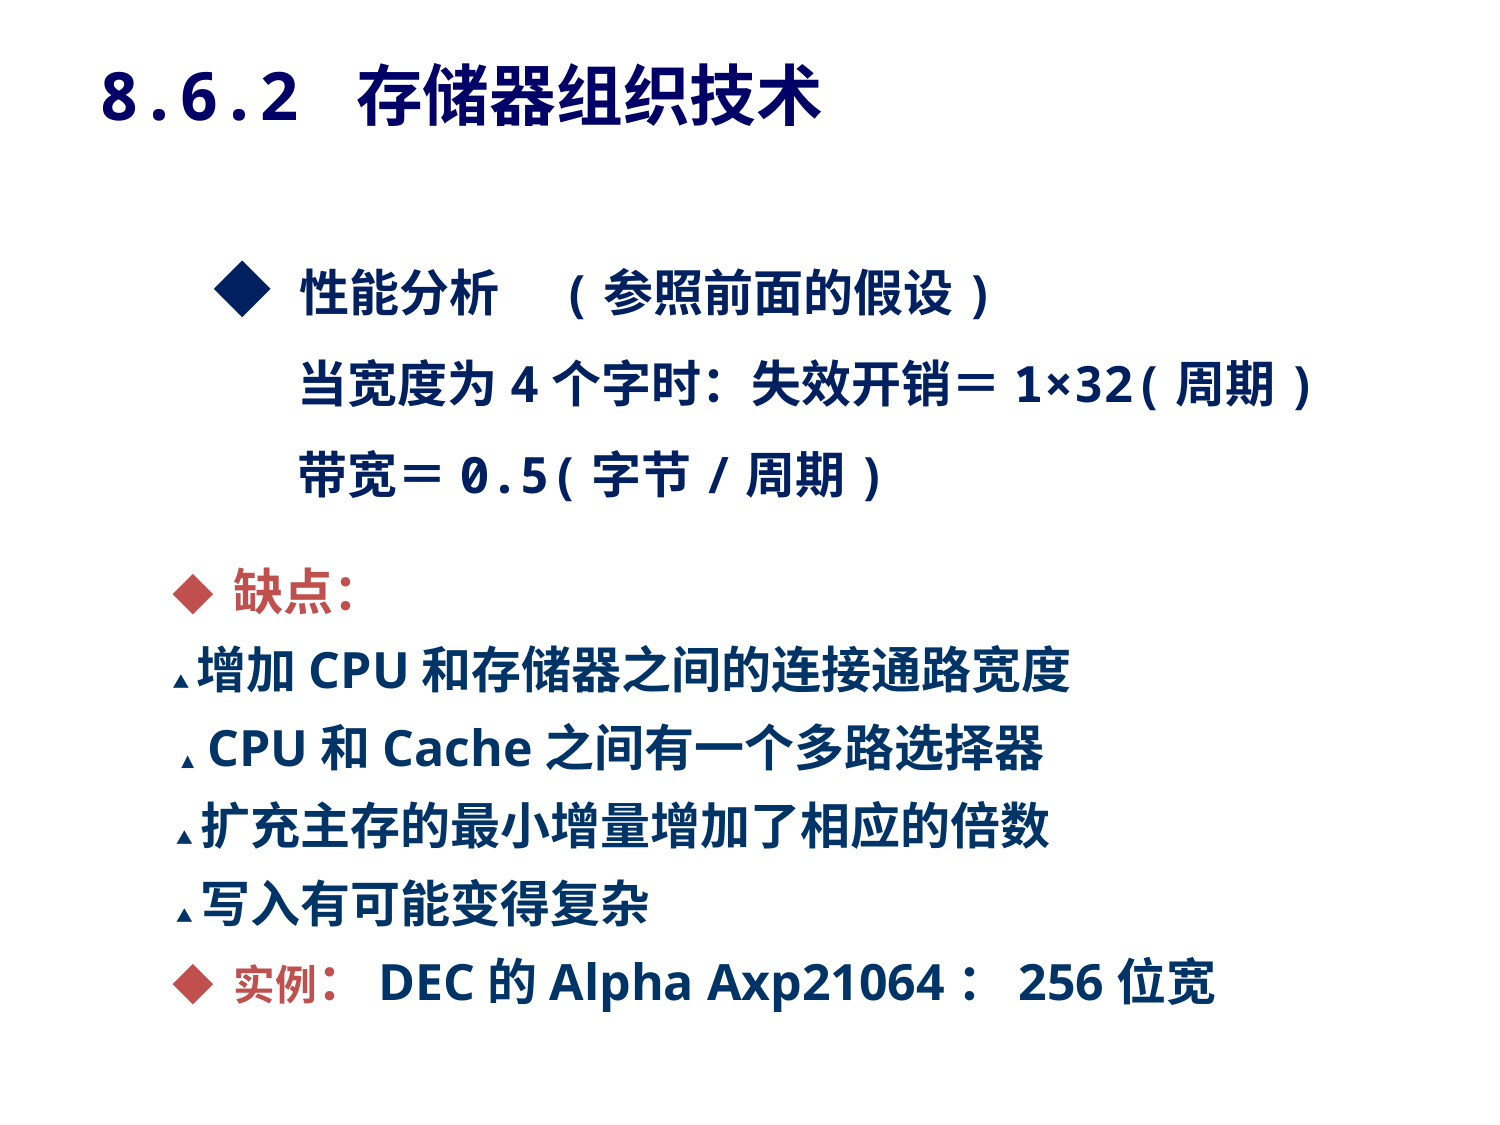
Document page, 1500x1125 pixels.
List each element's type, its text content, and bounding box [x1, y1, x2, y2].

text_box ◆ 性能分析 (参照前面的假设) 当宽度为4个字时：失效开销＝1×32(周期) 带宽＝0.5(字节/周期) [199, 224, 1395, 513]
text_box ◆ 缺点： ▲ 增加CPU和存储器之间的连接通路宽度 ▲ CPU和Cache之间有一个多路选择器 ▲ 扩充主存的最小增量增加了相应的倍数 ▲ 写入有可能变得复杂 ◆ 实例：DEC的Alpha Axp21064：256位宽 [123, 535, 1436, 1018]
text_box 8.6.2 存储器组织技术 [85, 66, 1314, 142]
